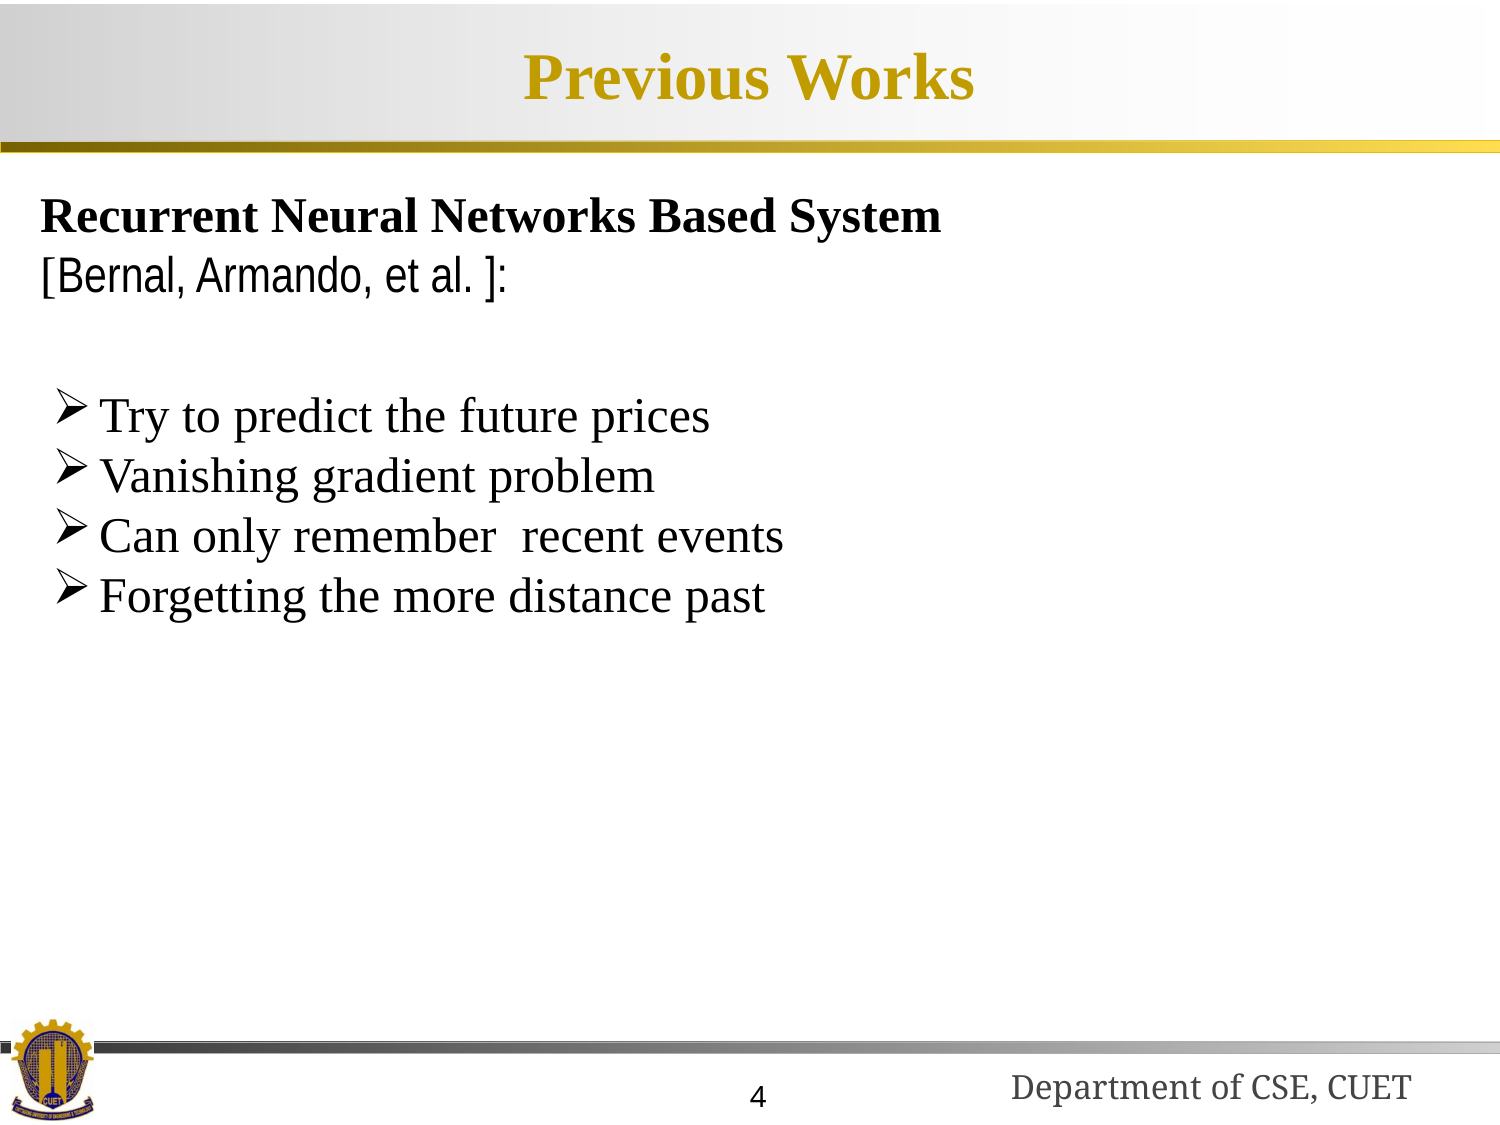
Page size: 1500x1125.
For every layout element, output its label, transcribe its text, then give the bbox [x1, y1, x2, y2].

text_box Try to predict the future prices Vanishing gradient problem Can only remember recent events Forgetting the more distance past [37, 374, 1200, 630]
text_box Recurrent Neural Networks Based System [Bernal, Armando, et al. ]: [25, 174, 958, 310]
title Previous Works [0, 4, 1500, 143]
picture [11, 1019, 94, 1121]
